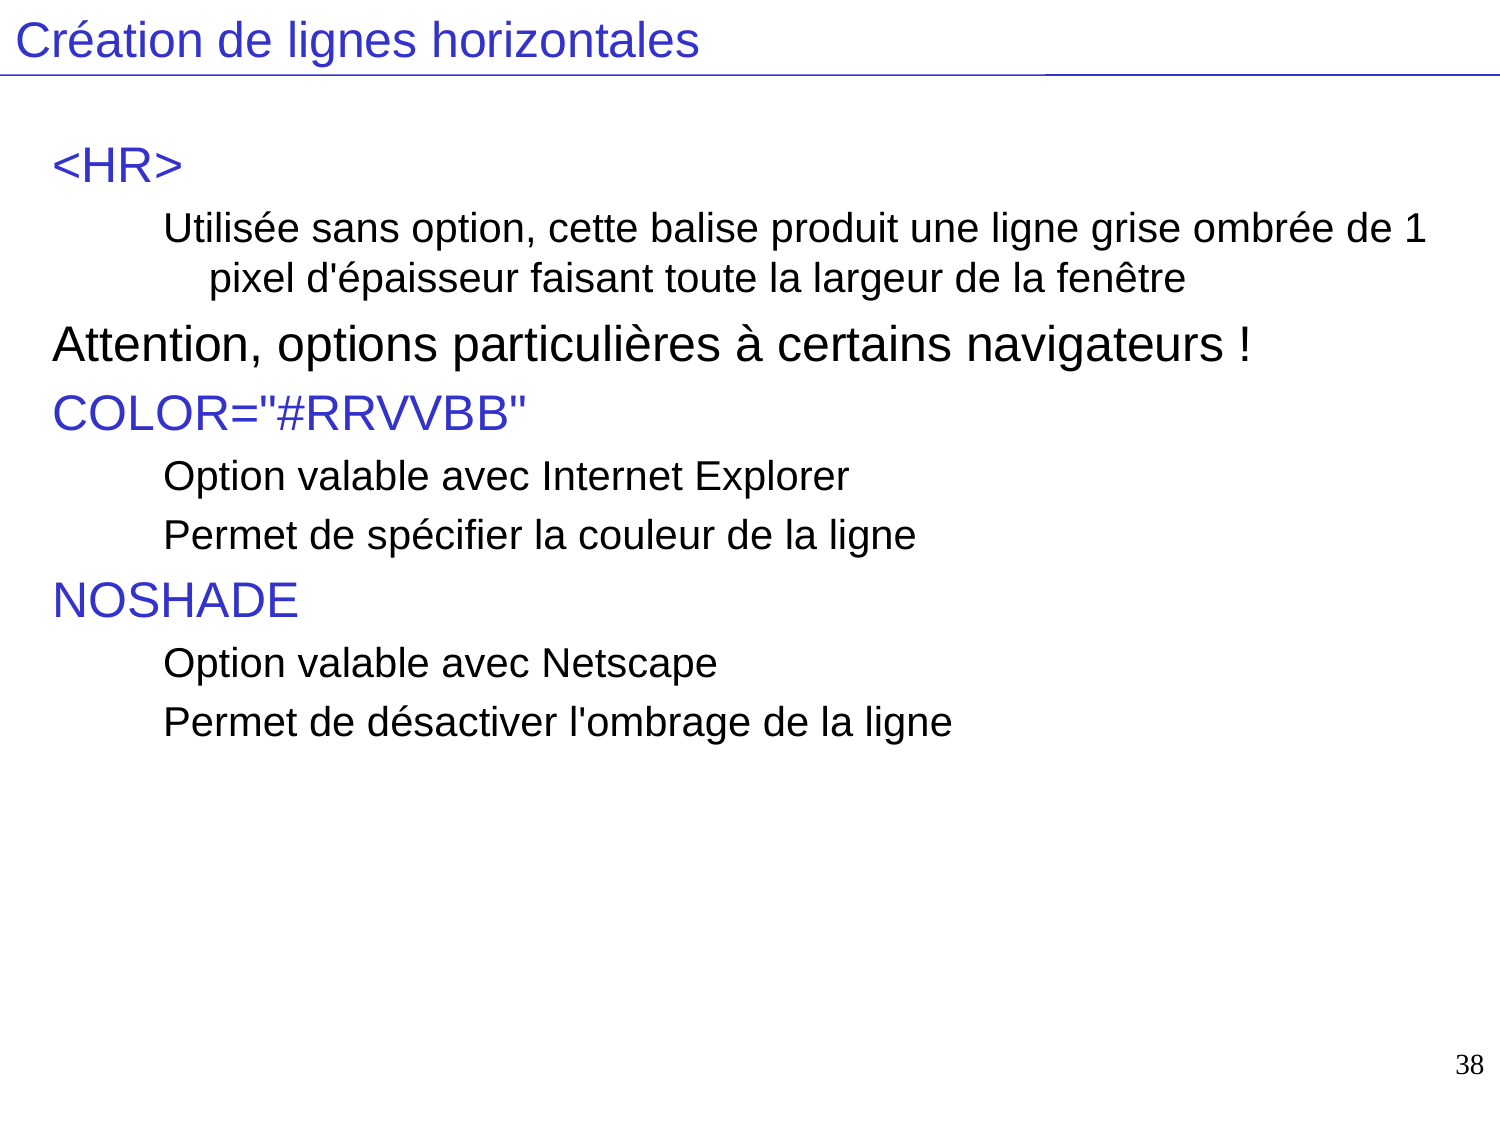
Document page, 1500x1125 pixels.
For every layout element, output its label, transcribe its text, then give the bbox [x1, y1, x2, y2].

slide_number 38 [1187, 1037, 1500, 1113]
title Création de lignes horizontales [0, 0, 1500, 75]
list <HR> Utilisée sans option, cette balise produit une ligne grise ombrée de 1 pixel d'épaisseur faisant toute la largeur de la fenêtre Attention, options particulières à certains navigateurs ! COLOR="#RRVVBB" Option valable avec Internet Explorer Permet de spécifier la couleur de la ligne NOSHADE Option valable avec Netscape Permet de désactiver l'ombrage de la ligne [37, 125, 1459, 1000]
